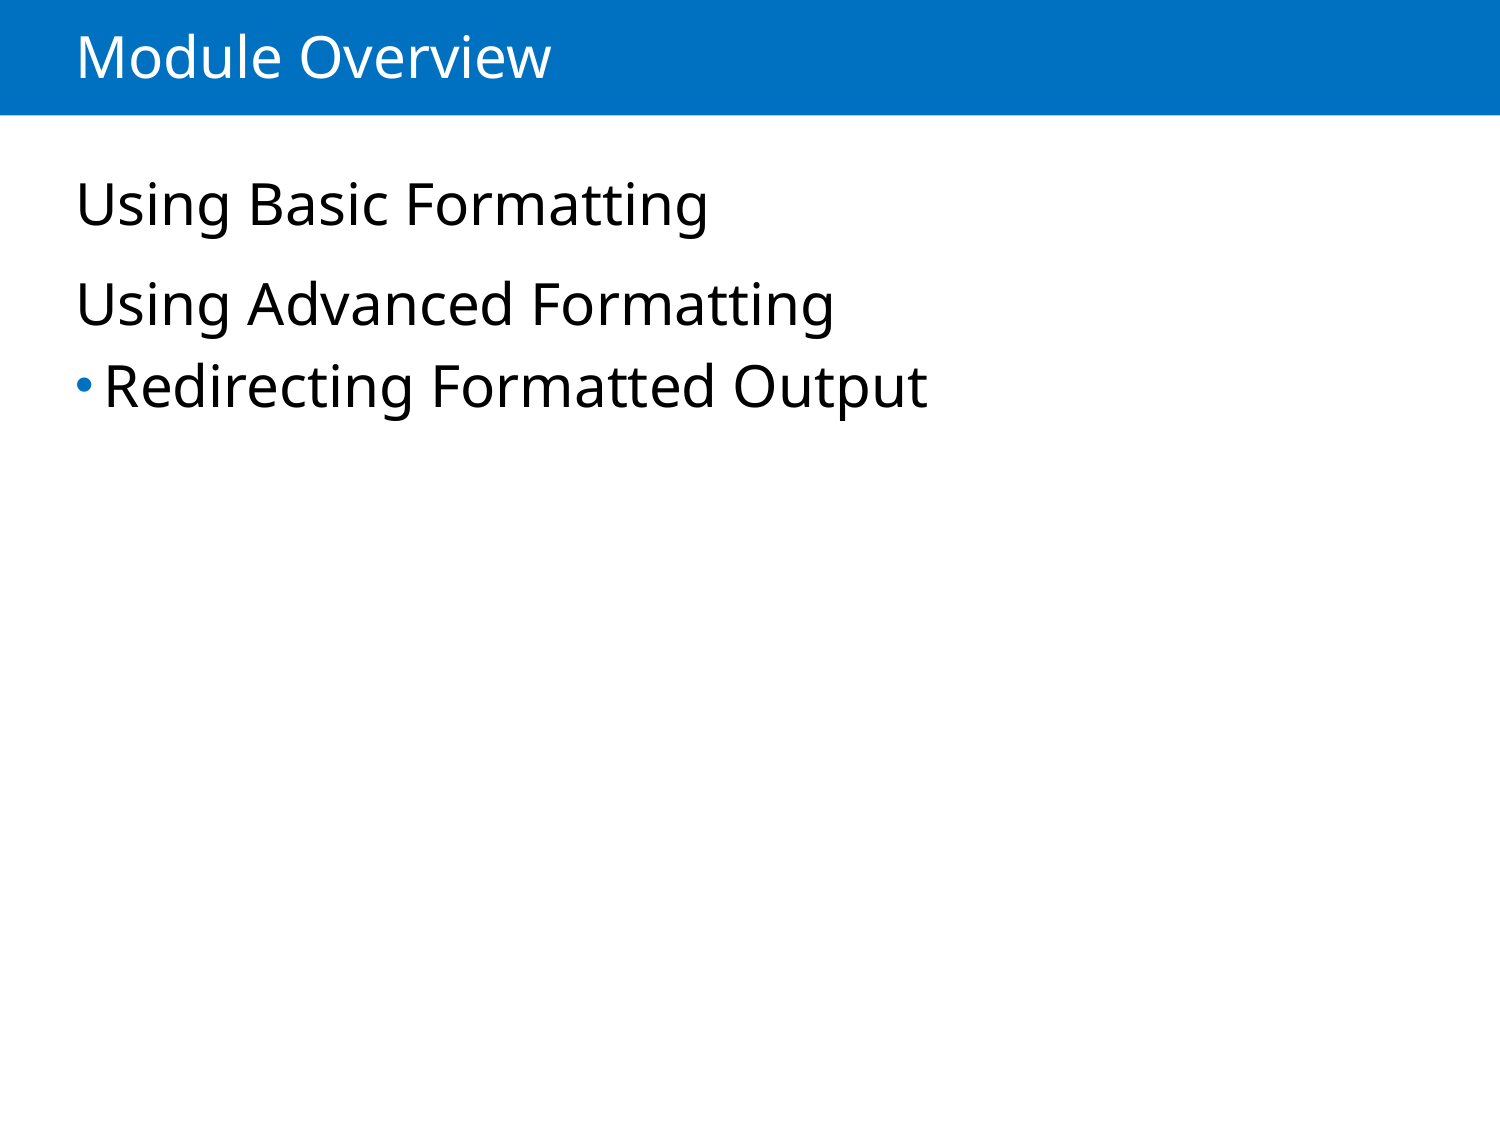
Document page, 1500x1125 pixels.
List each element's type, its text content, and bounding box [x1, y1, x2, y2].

list Using Basic Formatting Using Advanced Formatting Redirecting Formatted Output [74, 167, 1408, 1013]
title Module Overview [75, 0, 1351, 122]
